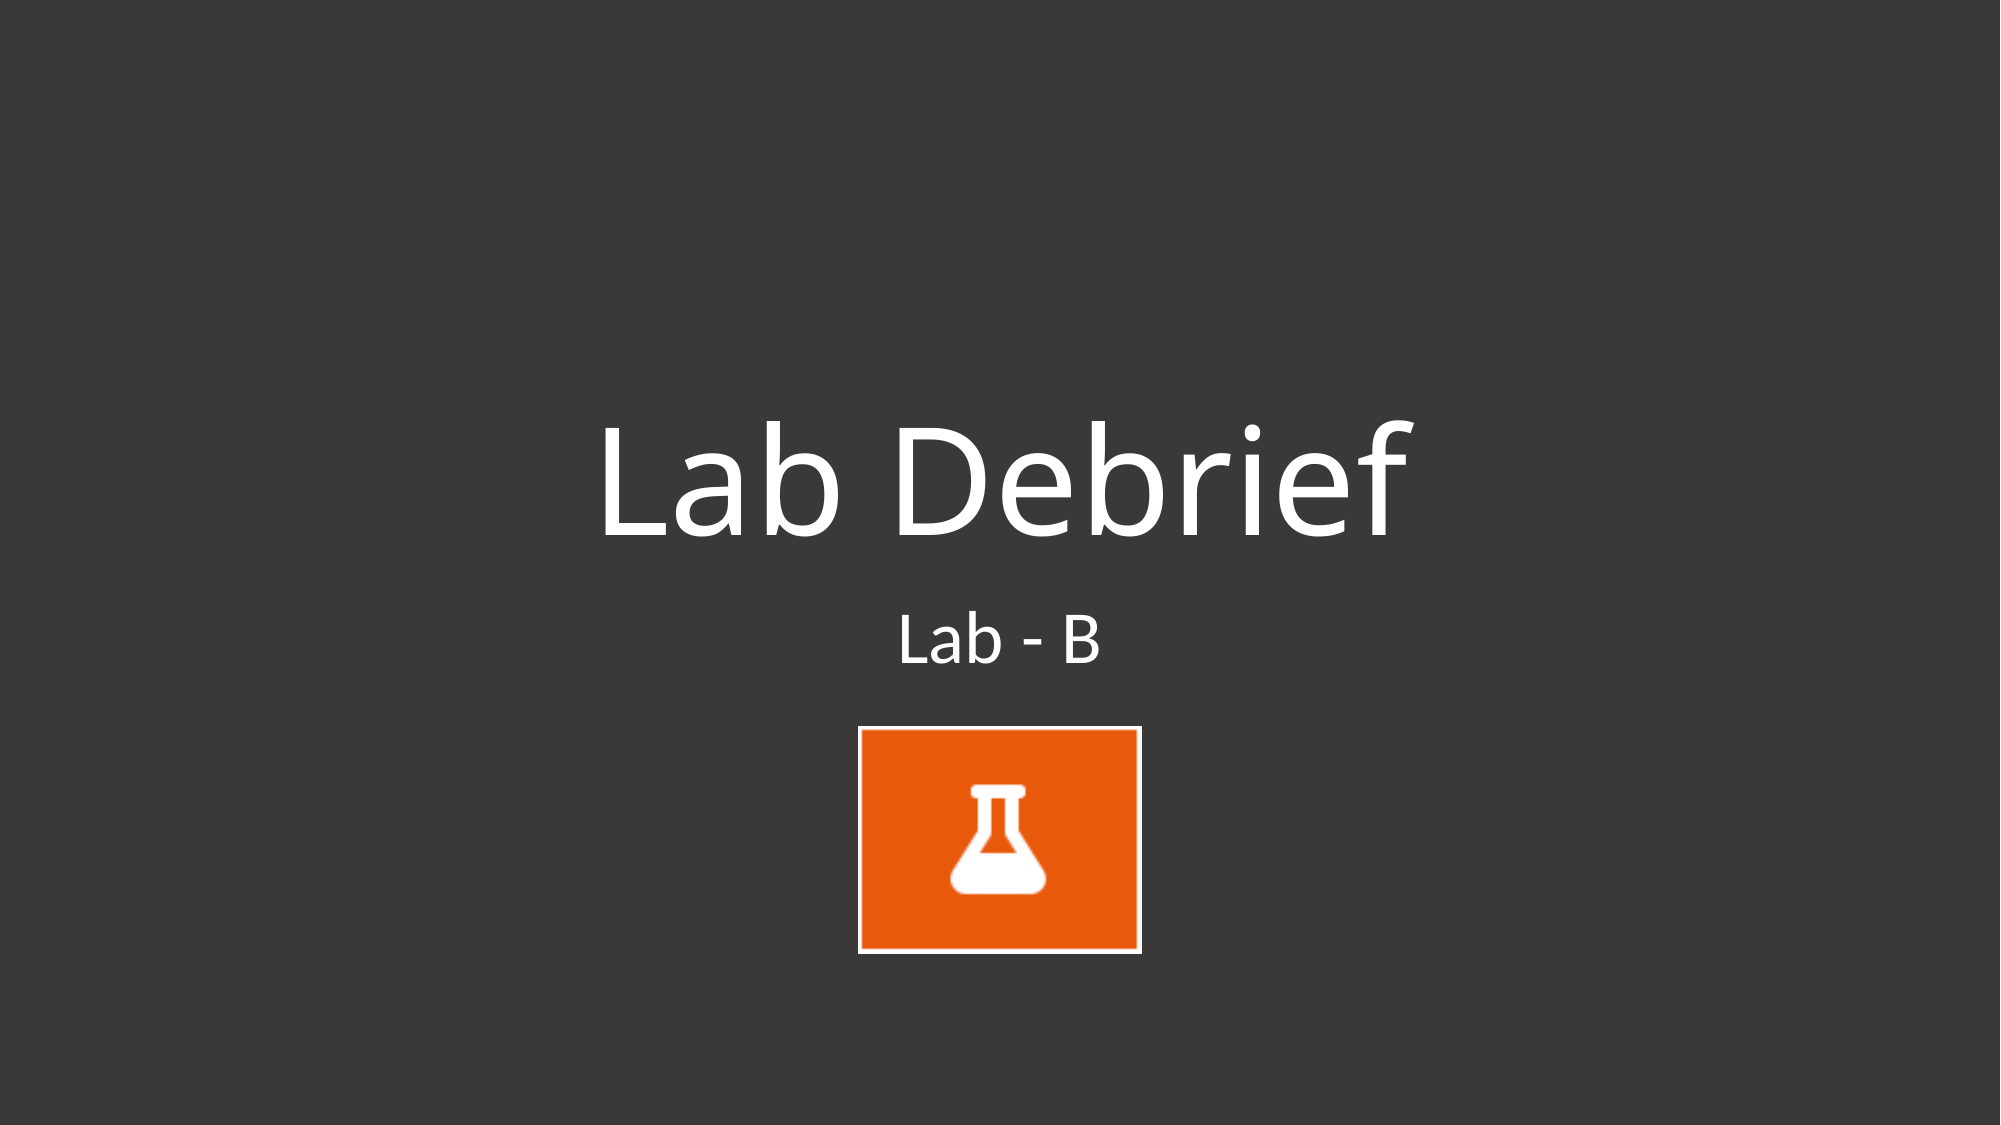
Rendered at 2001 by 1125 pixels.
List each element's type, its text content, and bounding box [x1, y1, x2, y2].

picture [858, 726, 1142, 954]
title Lab Debrief [249, 184, 1750, 576]
subtitle Lab - B [249, 590, 1750, 863]
